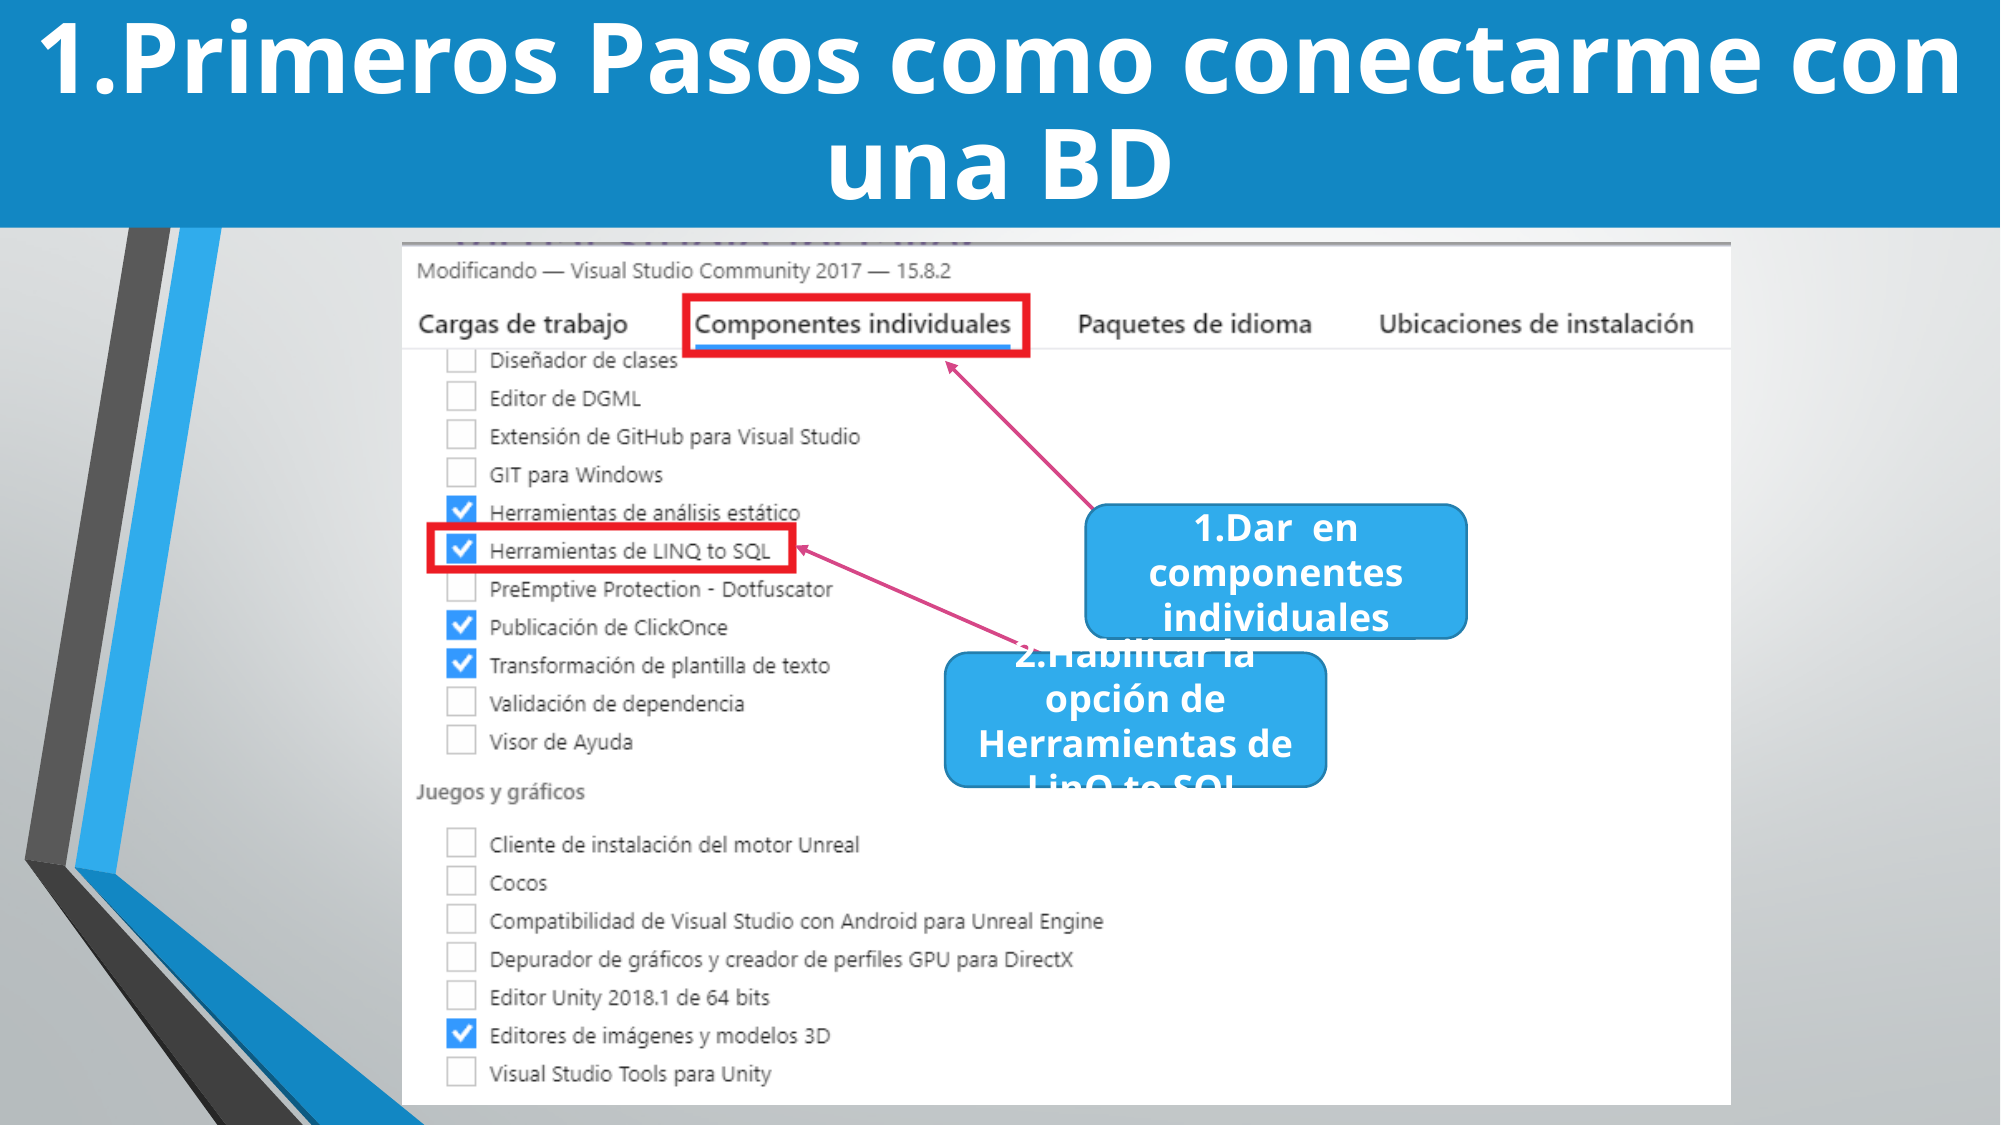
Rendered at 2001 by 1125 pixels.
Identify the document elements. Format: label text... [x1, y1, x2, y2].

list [402, 241, 1732, 1105]
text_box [794, 545, 1042, 654]
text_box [944, 360, 1104, 520]
text_box 1.Primeros Pasos como conectarme con una BD [0, 0, 2000, 228]
